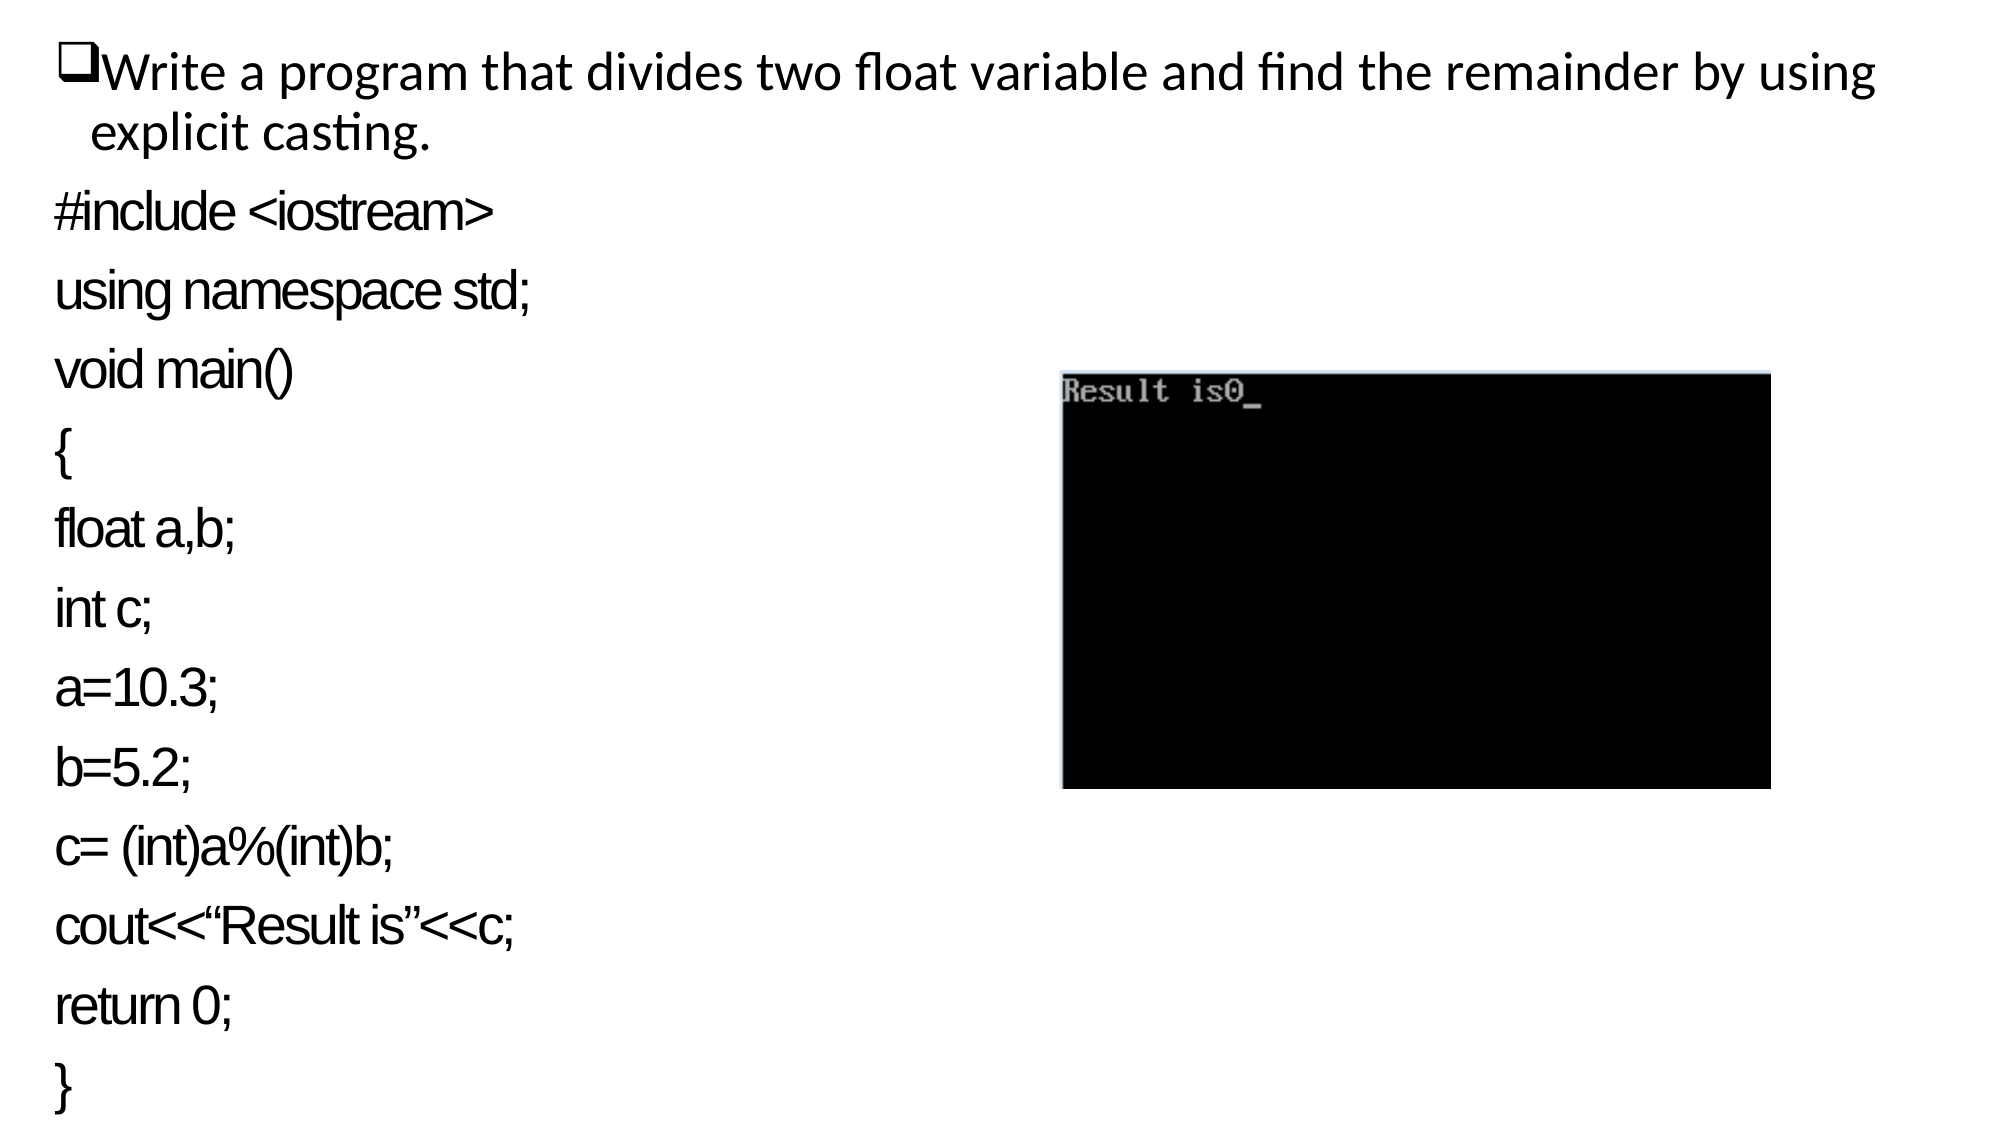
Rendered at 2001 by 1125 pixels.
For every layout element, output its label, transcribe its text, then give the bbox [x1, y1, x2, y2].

picture [1059, 370, 1771, 789]
list Write a program that divides two float variable and find the remainder by using explicit casting. #include <iostream> using namespace std; void main() { float a,b; int c; a=10.3; b=5.2; c= (int)a%(int)b; cout<<“Result is”<<c; return 0; } [39, 35, 2000, 1125]
